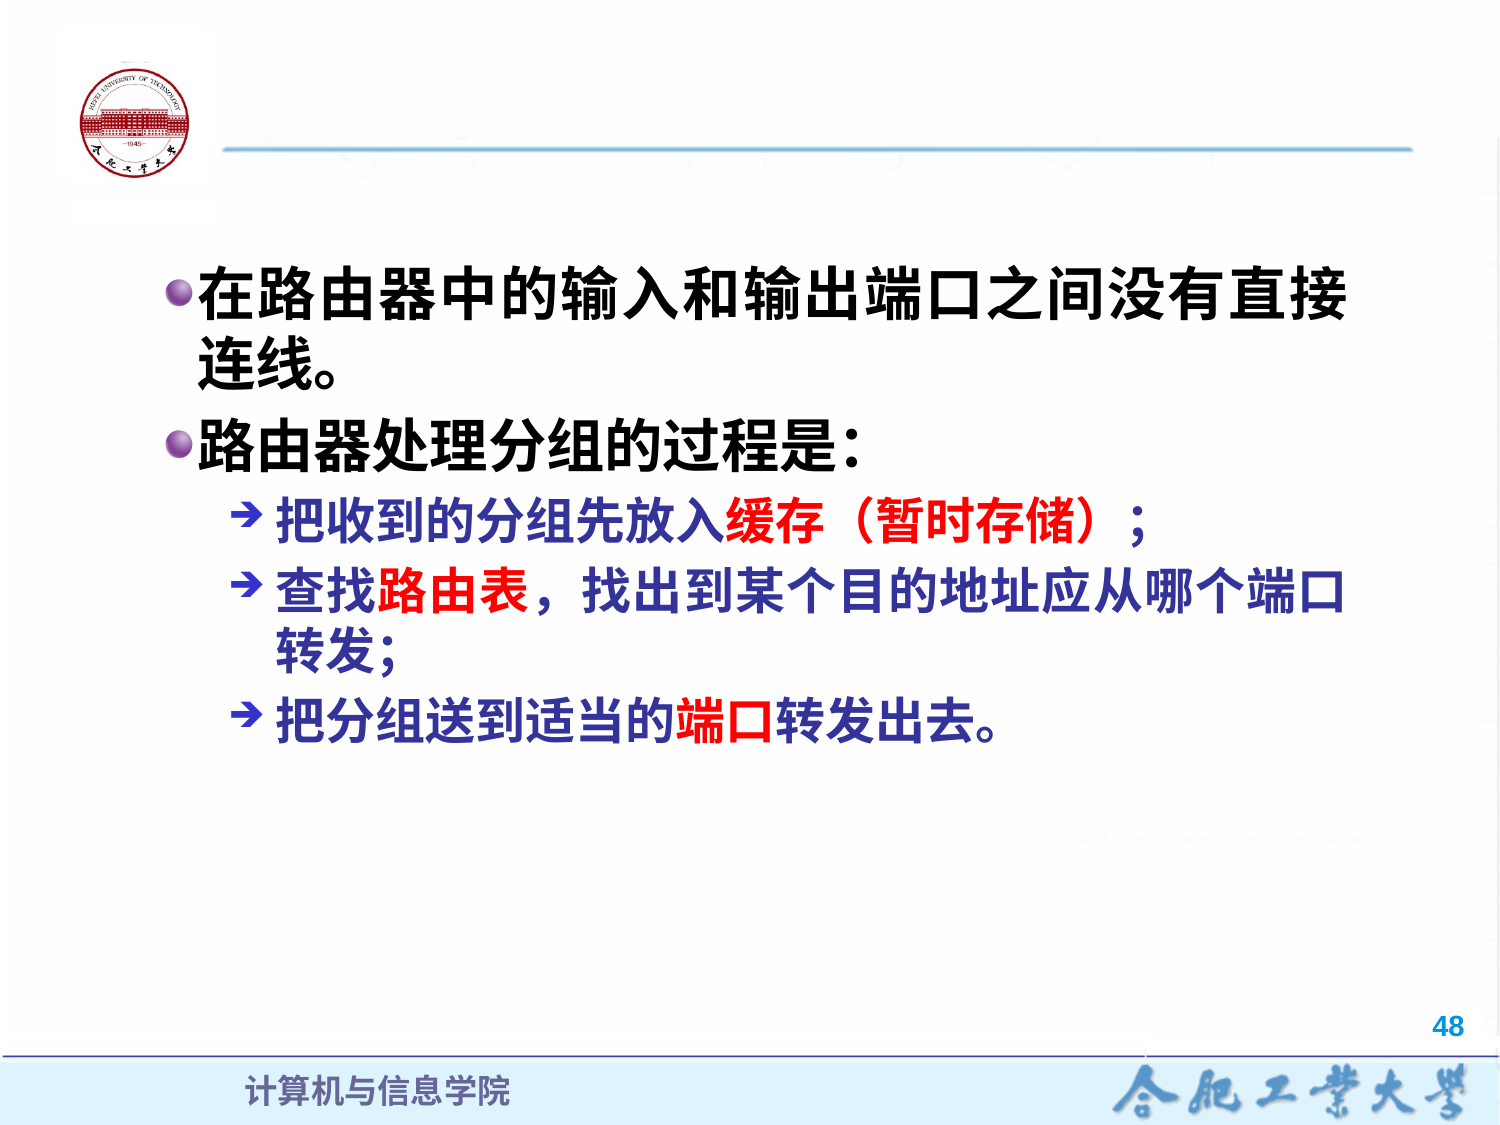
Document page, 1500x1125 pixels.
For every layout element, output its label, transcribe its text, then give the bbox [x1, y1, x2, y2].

picture [0, 0, 1500, 1125]
list 在路由器中的输入和输出端口之间没有直接连线。 路由器处理分组的过程是： 把收到的分组先放入缓存（暂时存储）； 查找路由表，找出到某个目的地址应从哪个端口转发； 把分组送到适当的端口转发出去。 [150, 249, 1363, 770]
